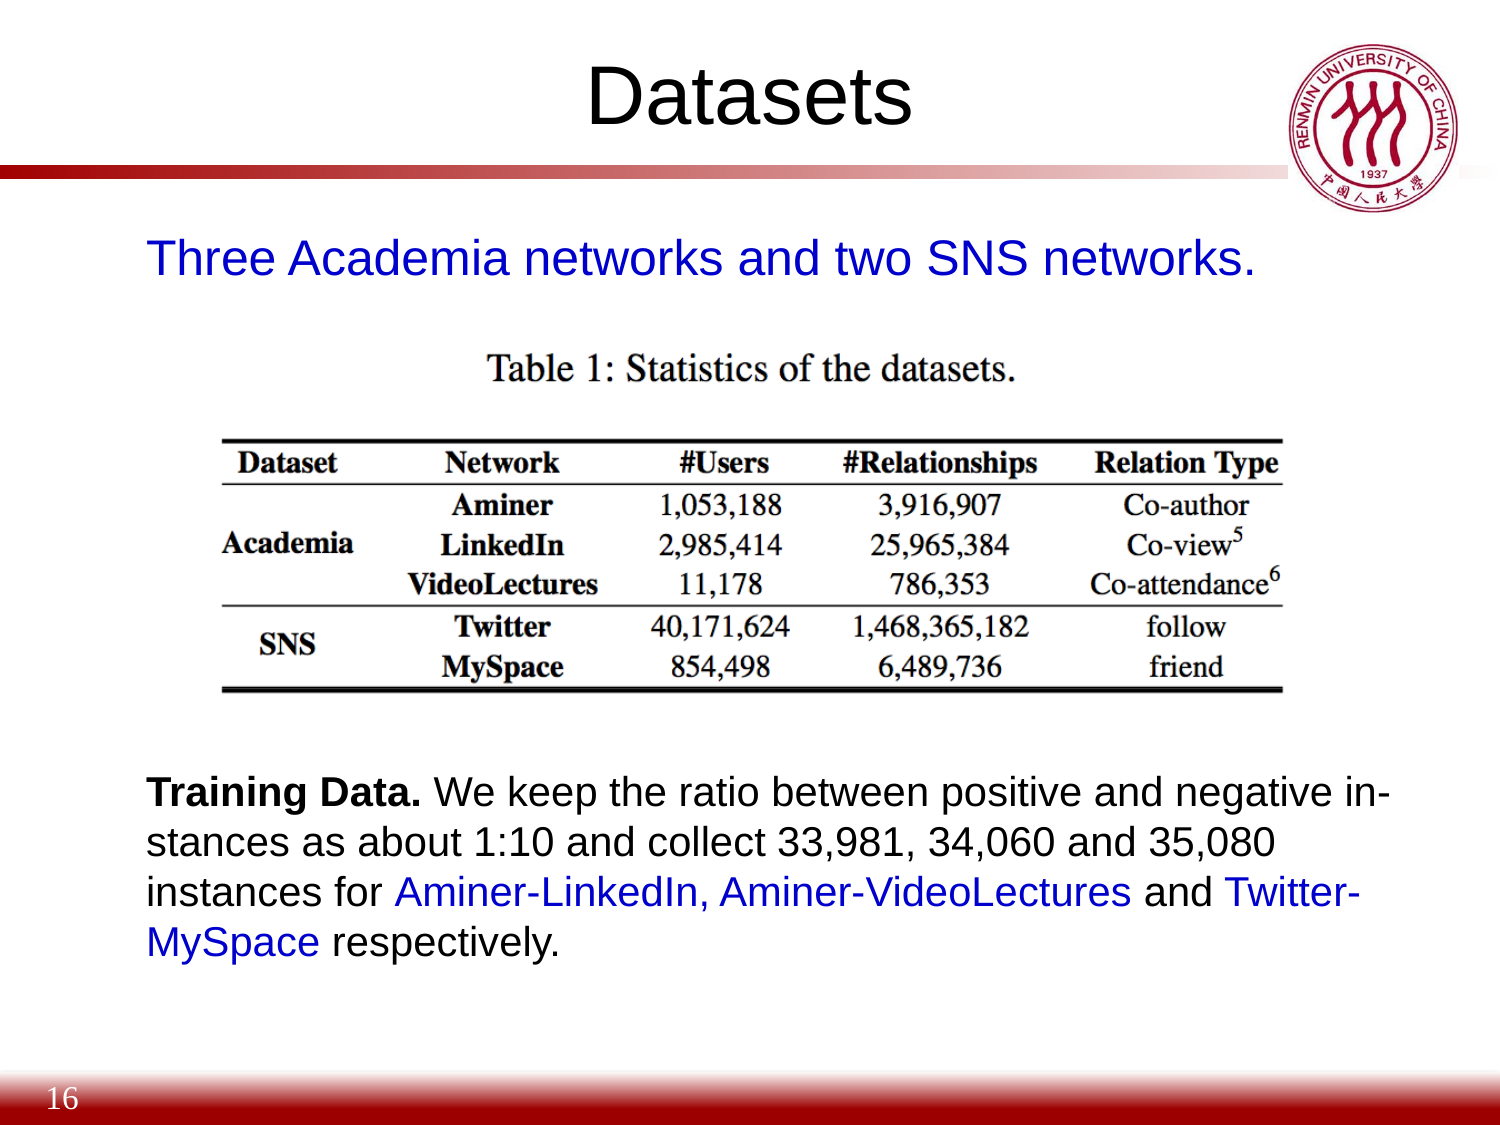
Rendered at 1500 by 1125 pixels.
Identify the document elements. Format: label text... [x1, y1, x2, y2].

text_box Training Data. We keep the ratio between positive and negative in- stances as about 1:10 and collect 33,981, 34,060 and 35,080 instances for Aminer-LinkedIn, Aminer-VideoLectures and Twitter-MySpace respectively. [131, 757, 1459, 1023]
picture [1288, 157, 1459, 213]
text_box Three Academia networks and two SNS networks. [131, 218, 1369, 353]
picture [199, 340, 1312, 726]
title Datasets [40, 26, 1460, 157]
